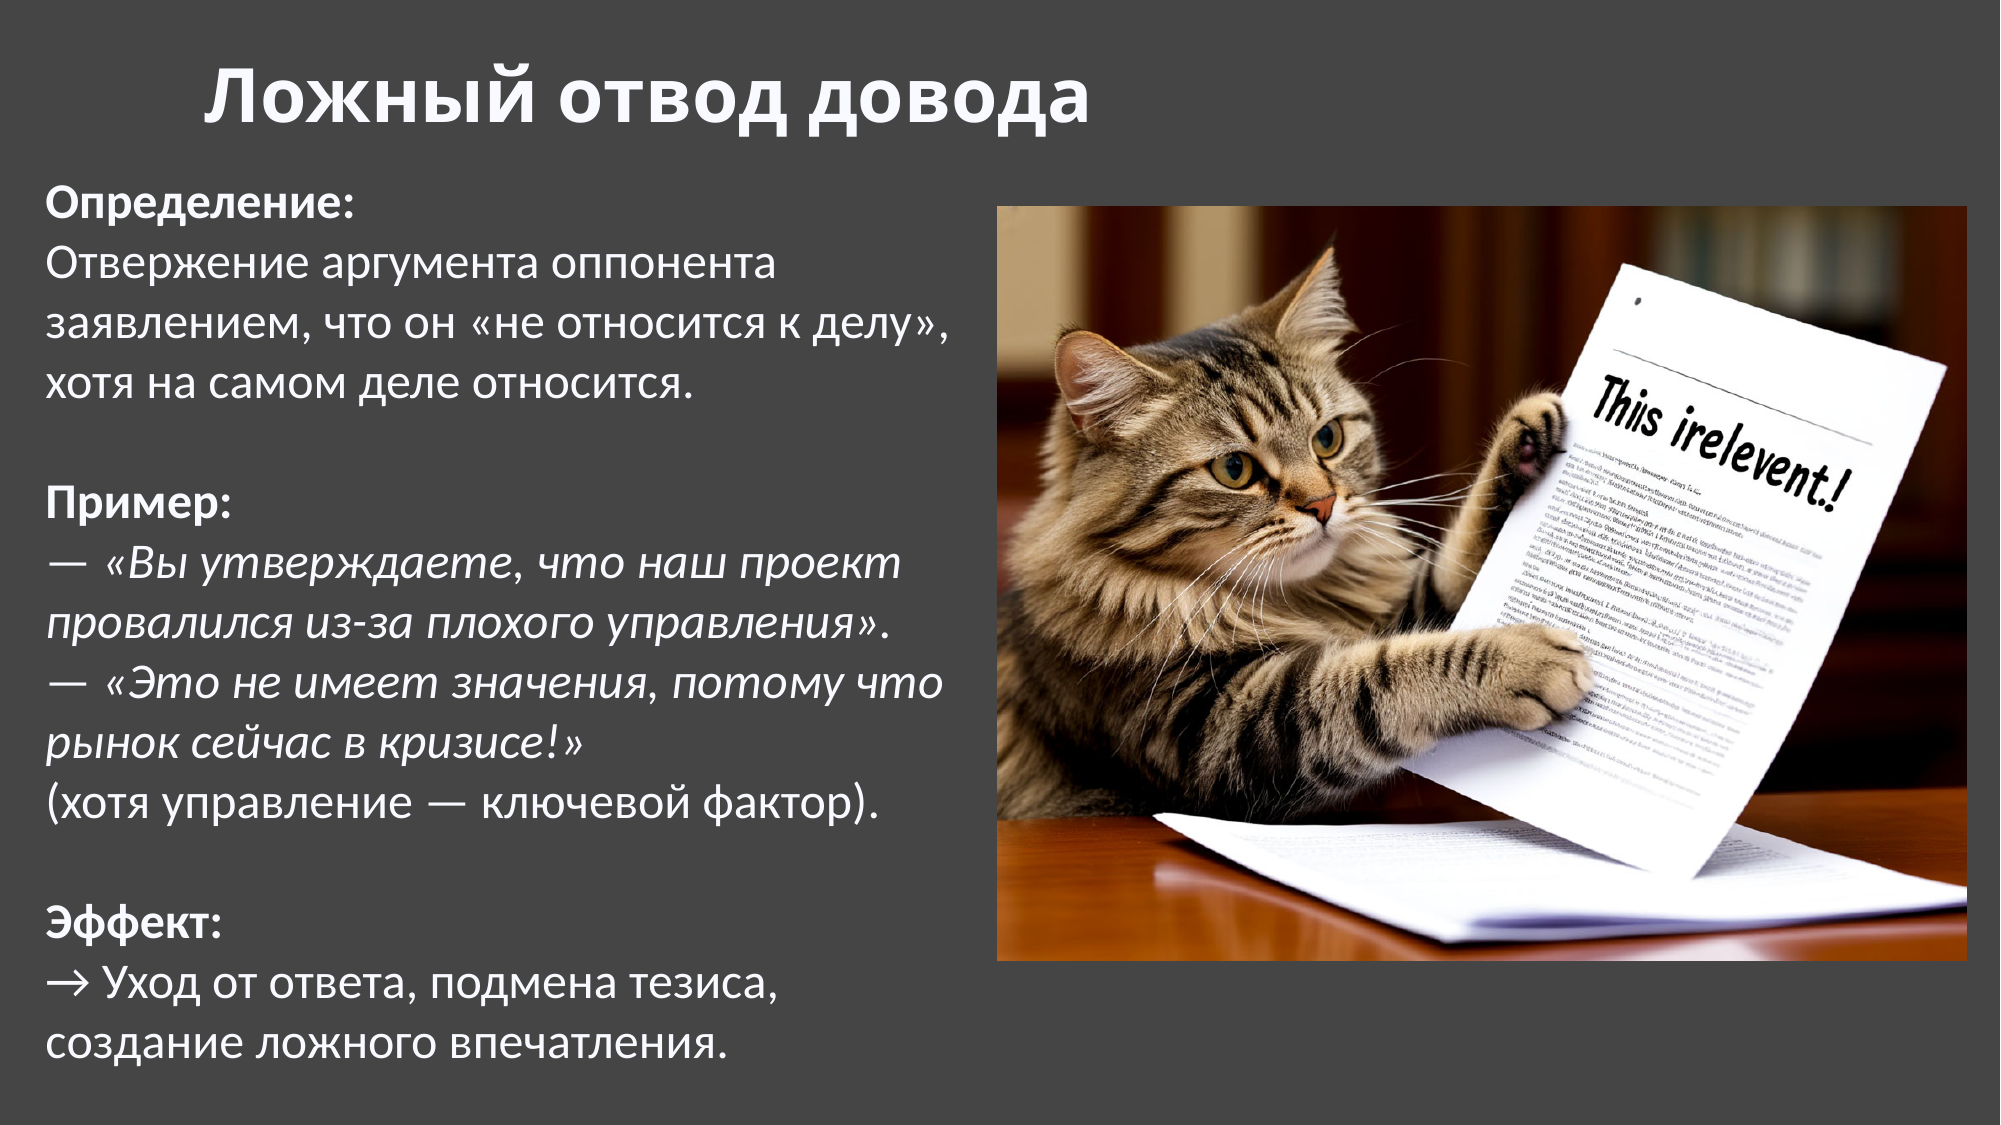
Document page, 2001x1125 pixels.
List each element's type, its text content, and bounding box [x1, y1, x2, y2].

text_box Ложный отвод довода [190, 39, 1417, 145]
picture [997, 206, 1967, 961]
text_box Определение: Отвержение аргумента оппонента заявлением, что он «не относится к делу», хотя на самом деле относится. Пример: — «Вы утверждаете, что наш проект провалился из-за плохого управления». — «Это не имеет значения, потому что рынок сейчас в кризисе!» (хотя управление — ключевой фактор). Эффект: → Уход от ответа, подмена тезиса, создание ложного впечатления. [30, 161, 1000, 1076]
